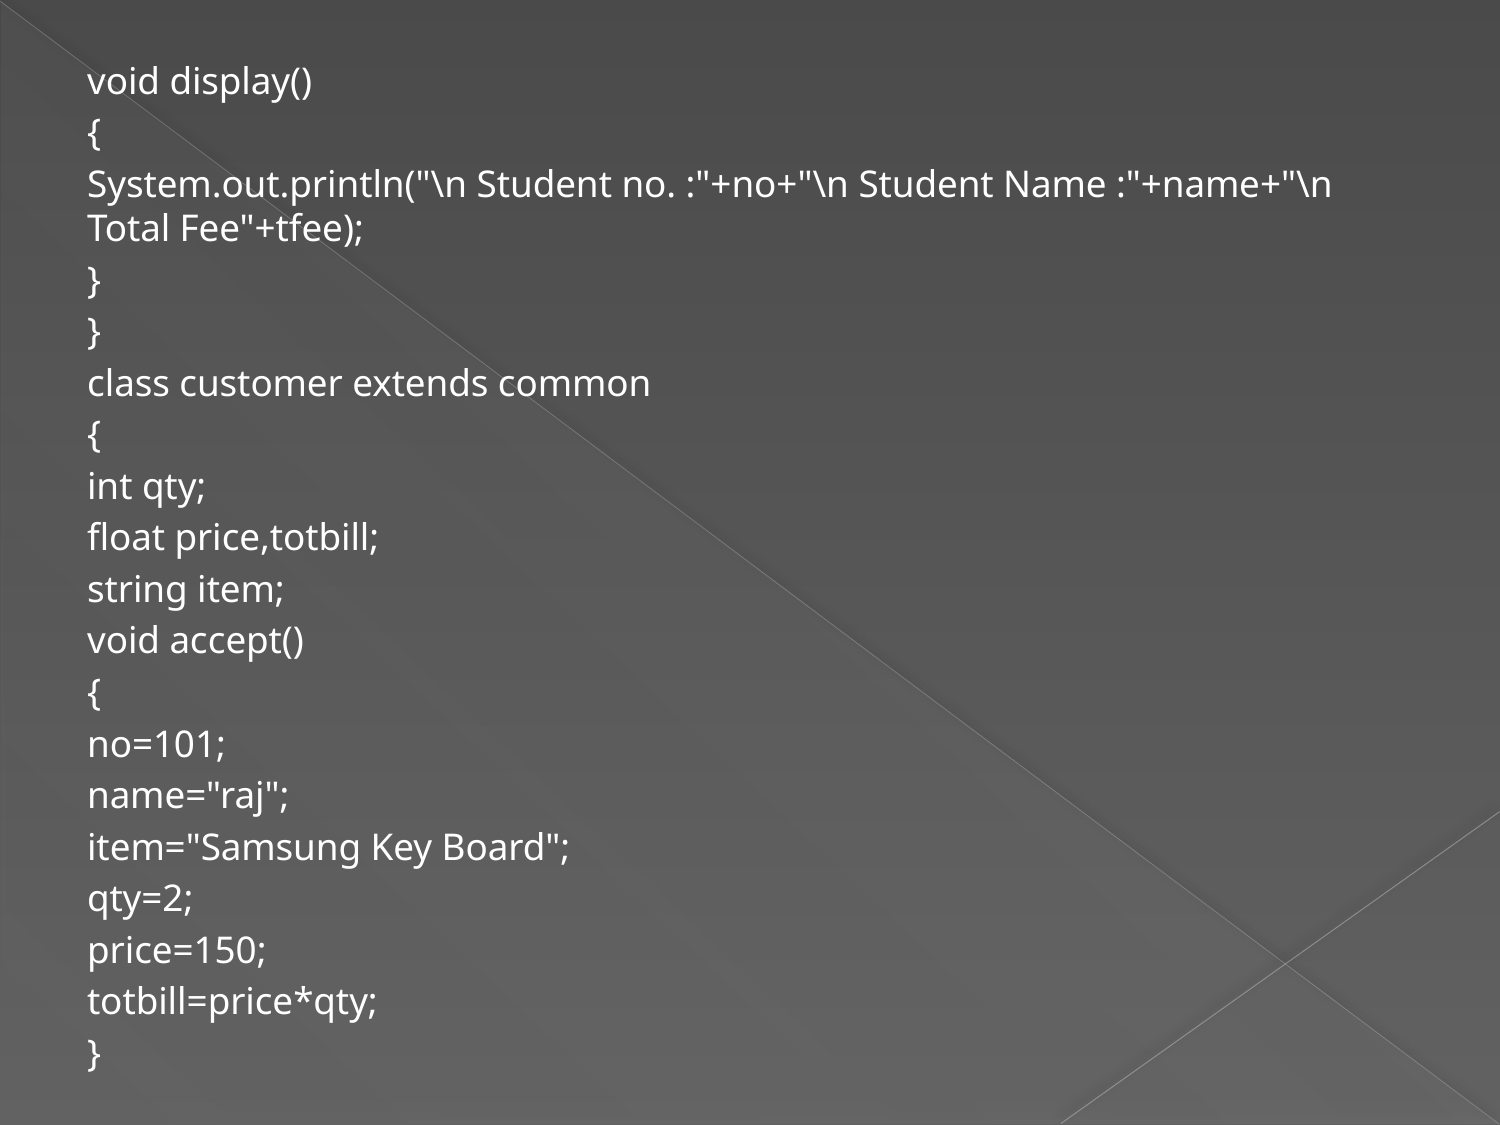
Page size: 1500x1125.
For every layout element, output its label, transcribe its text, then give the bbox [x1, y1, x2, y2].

list void display() { System.out.println("\n Student no. :"+no+"\n Student Name :"+name+"\n Total Fee"+tfee); } } class customer extends common { int qty; float price,totbill; string item; void accept() { no=101; name="raj"; item="Samsung Key Board"; qty=2; price=150; totbill=price*qty; } [62, 50, 1413, 1088]
